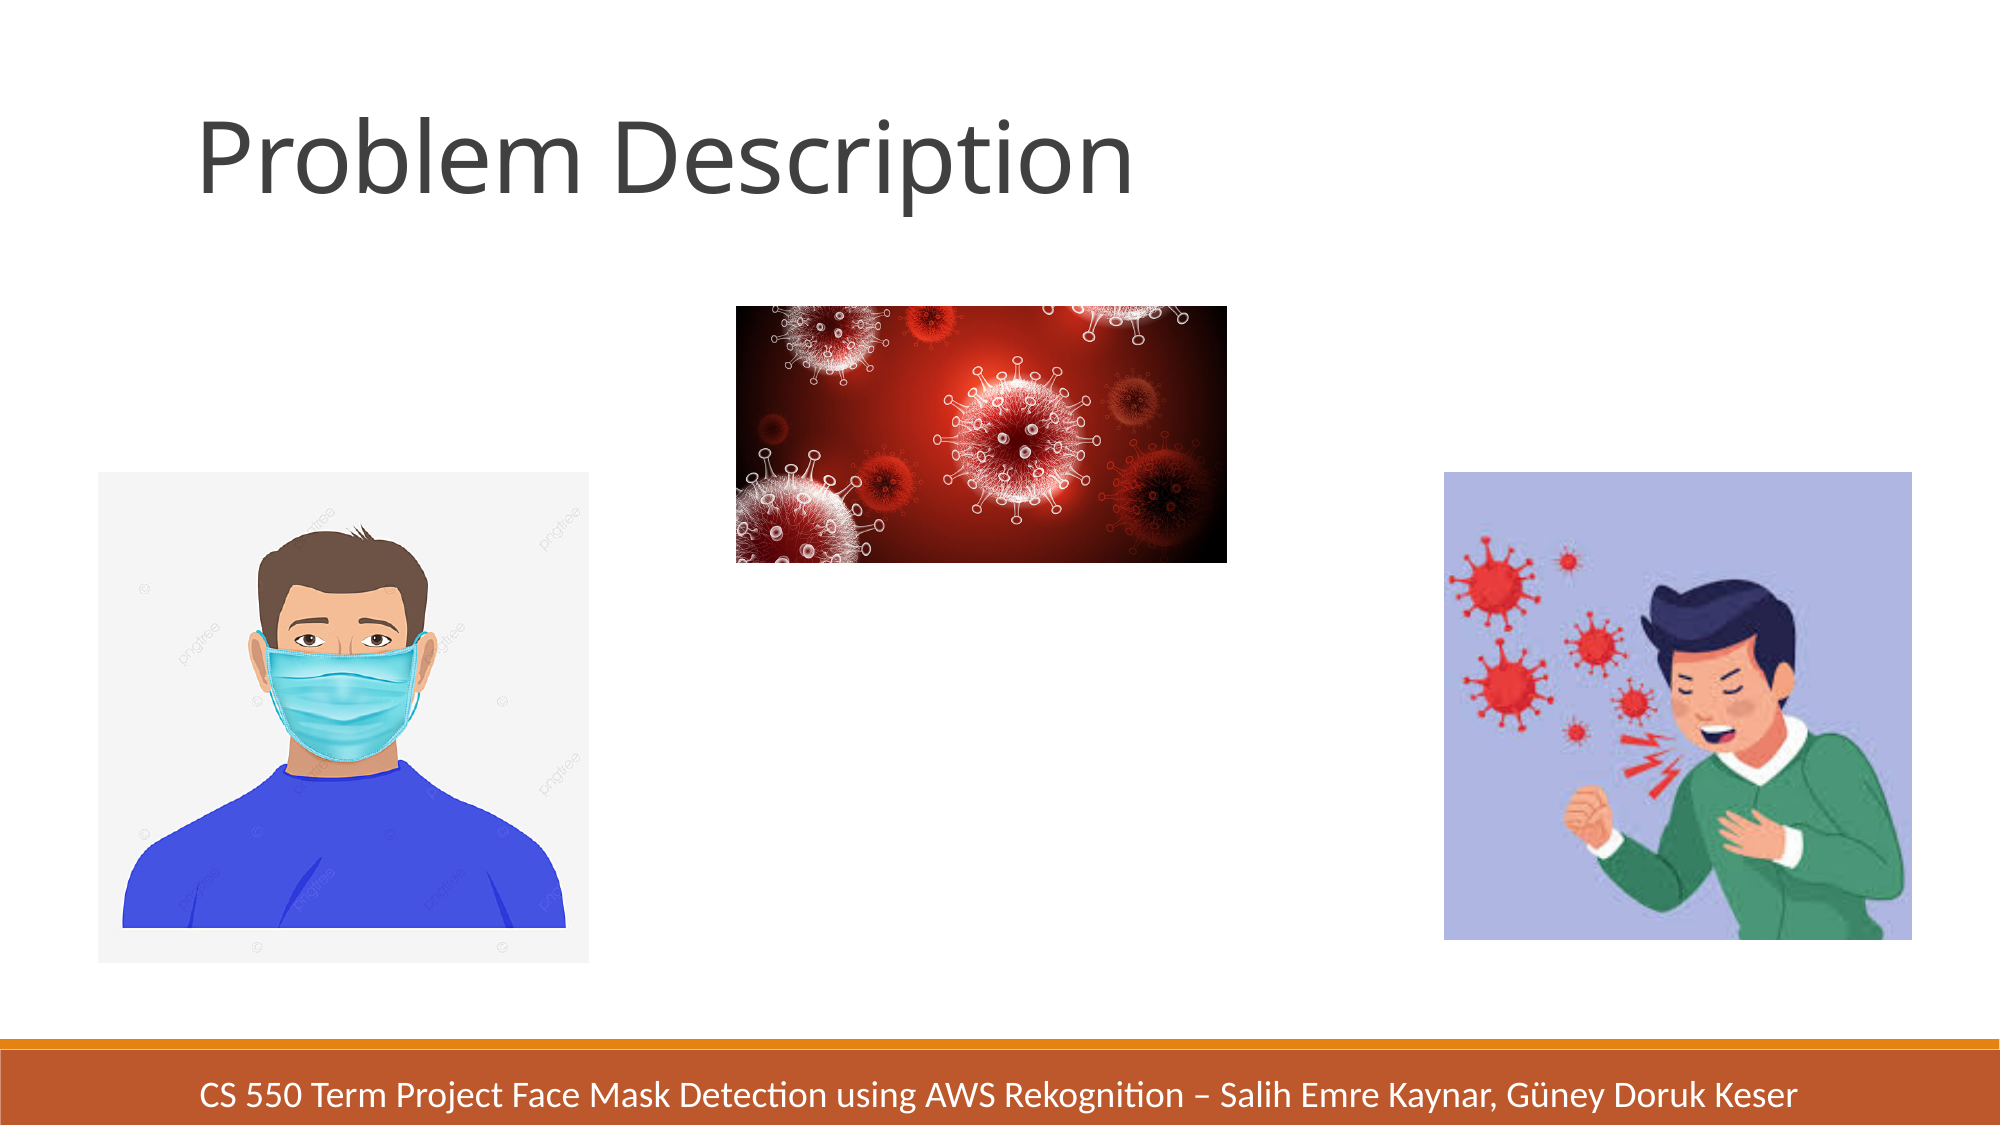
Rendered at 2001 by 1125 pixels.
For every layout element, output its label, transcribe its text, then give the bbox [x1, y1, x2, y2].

picture [97, 472, 590, 964]
picture [1444, 472, 1913, 940]
text_box Problem Description [179, 93, 1830, 250]
text_box CS 550 Term Project Face Mask Detection using AWS Rekognition – Salih Emre Kaynar, Güney Doruk Keser [0, 1062, 2000, 1123]
picture [735, 305, 1227, 563]
